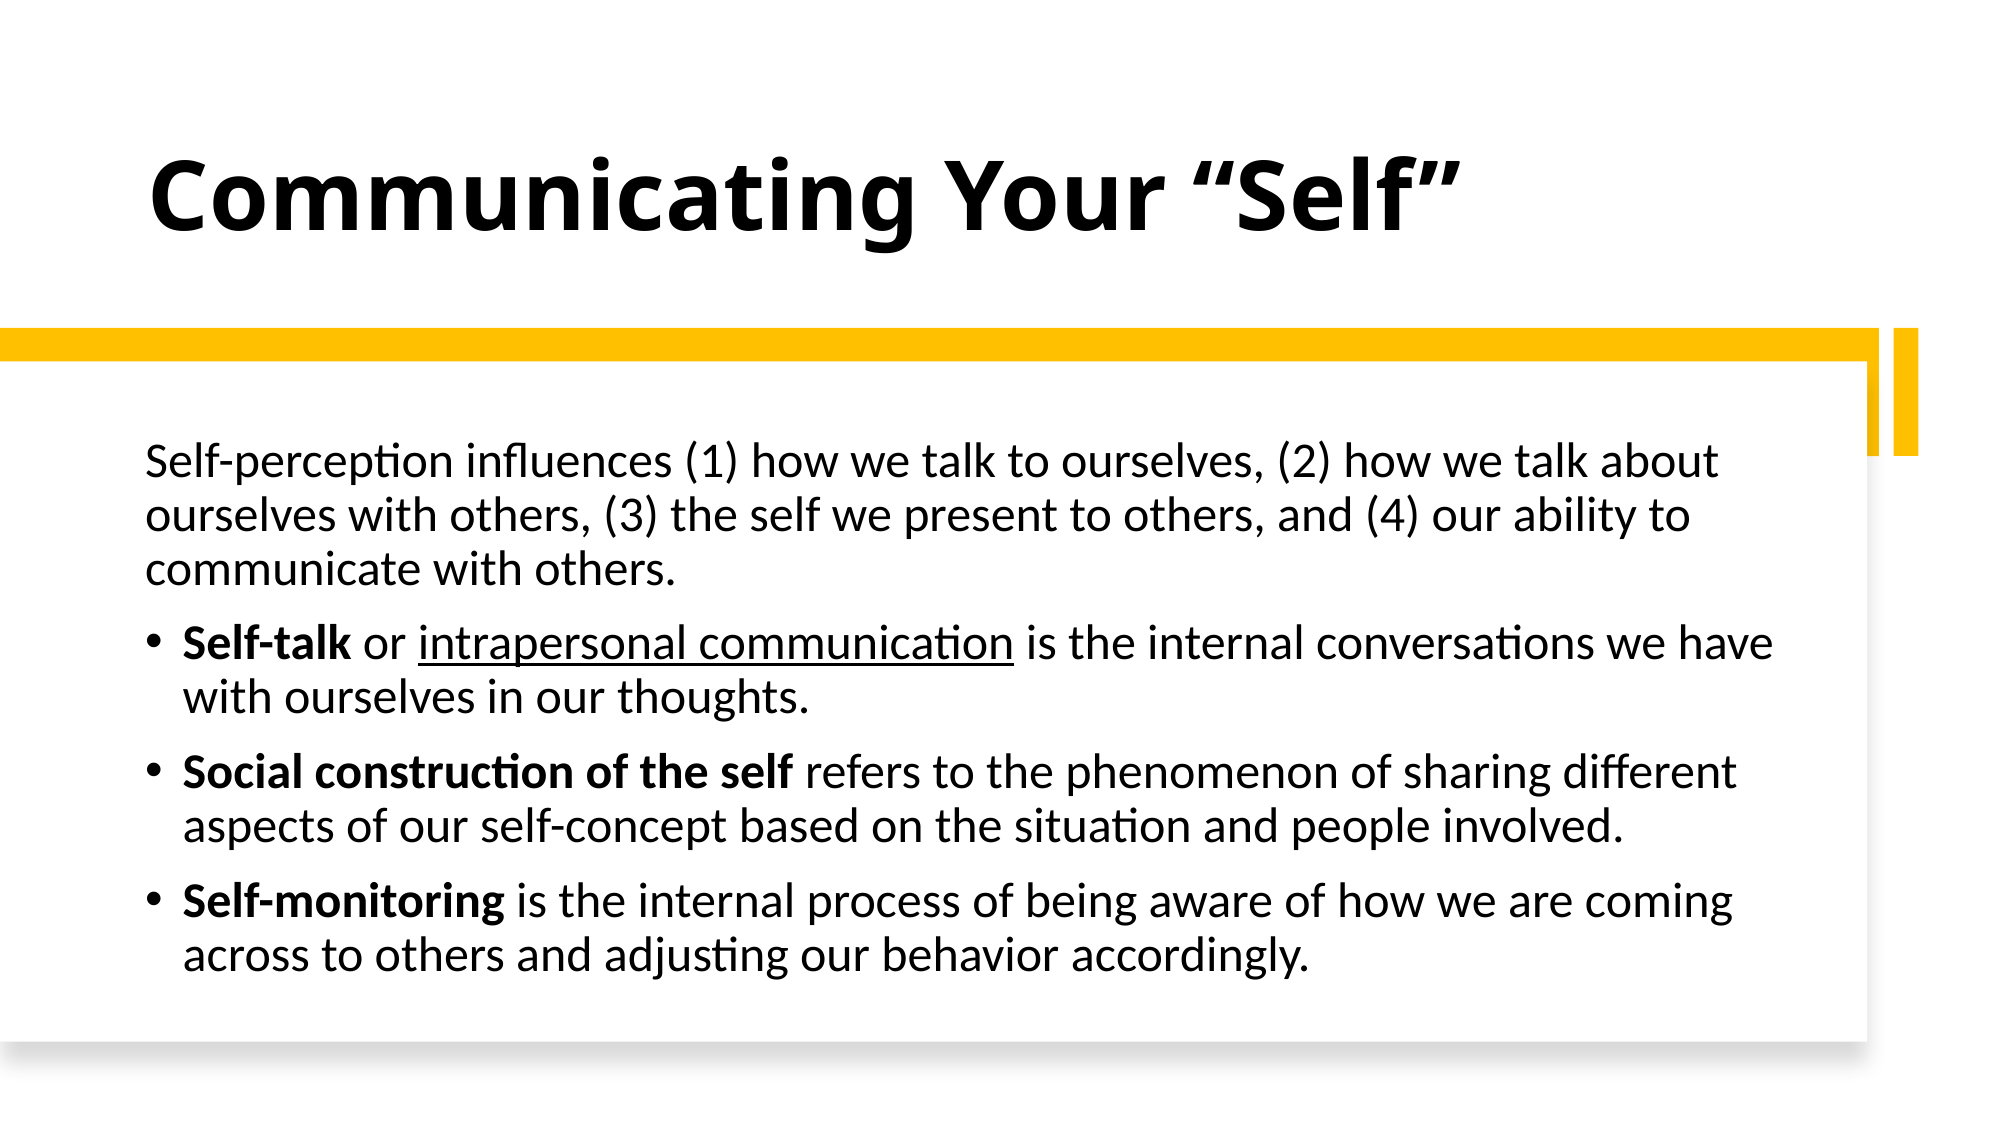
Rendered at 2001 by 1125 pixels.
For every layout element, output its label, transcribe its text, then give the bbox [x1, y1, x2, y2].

text_box [0, 0, 2000, 1125]
title Communicating Your “Self” [132, 63, 1648, 259]
list Self-perception influences (1) how we talk to ourselves, (2) how we talk about ourselves with others, (3) the self we present to others, and (4) our ability to communicate with others. Self-talk or intrapersonal communication is the internal conversations we have with ourselves in our thoughts. Social construction of the self refers to the phenomenon of sharing different aspects of our self-concept based on the situation and people involved. Self-monitoring is the internal process of being aware of how we are coming across to others and adjusting our behavior accordingly. [130, 457, 1795, 990]
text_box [0, 327, 1919, 457]
text_box [0, 457, 1868, 1043]
